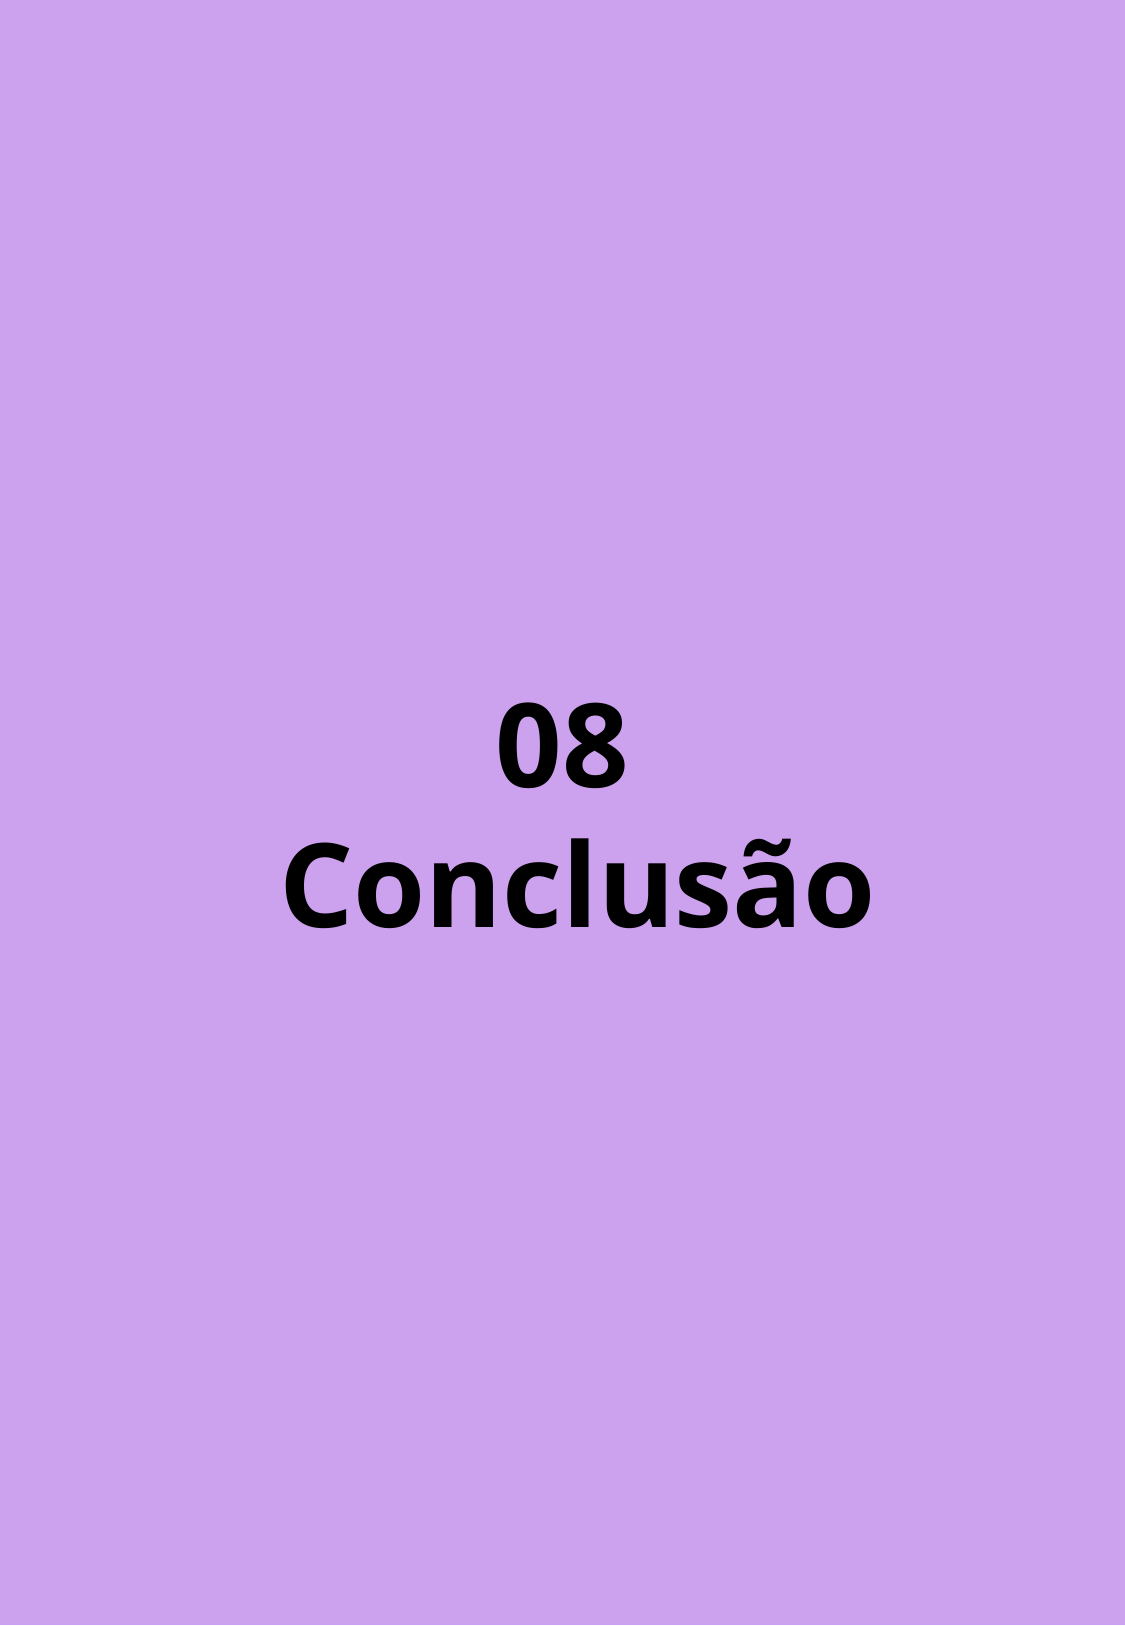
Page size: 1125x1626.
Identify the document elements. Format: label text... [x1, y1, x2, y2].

text_box [0, 0, 1125, 1625]
text_box 08 Conclusão [98, 663, 1027, 959]
